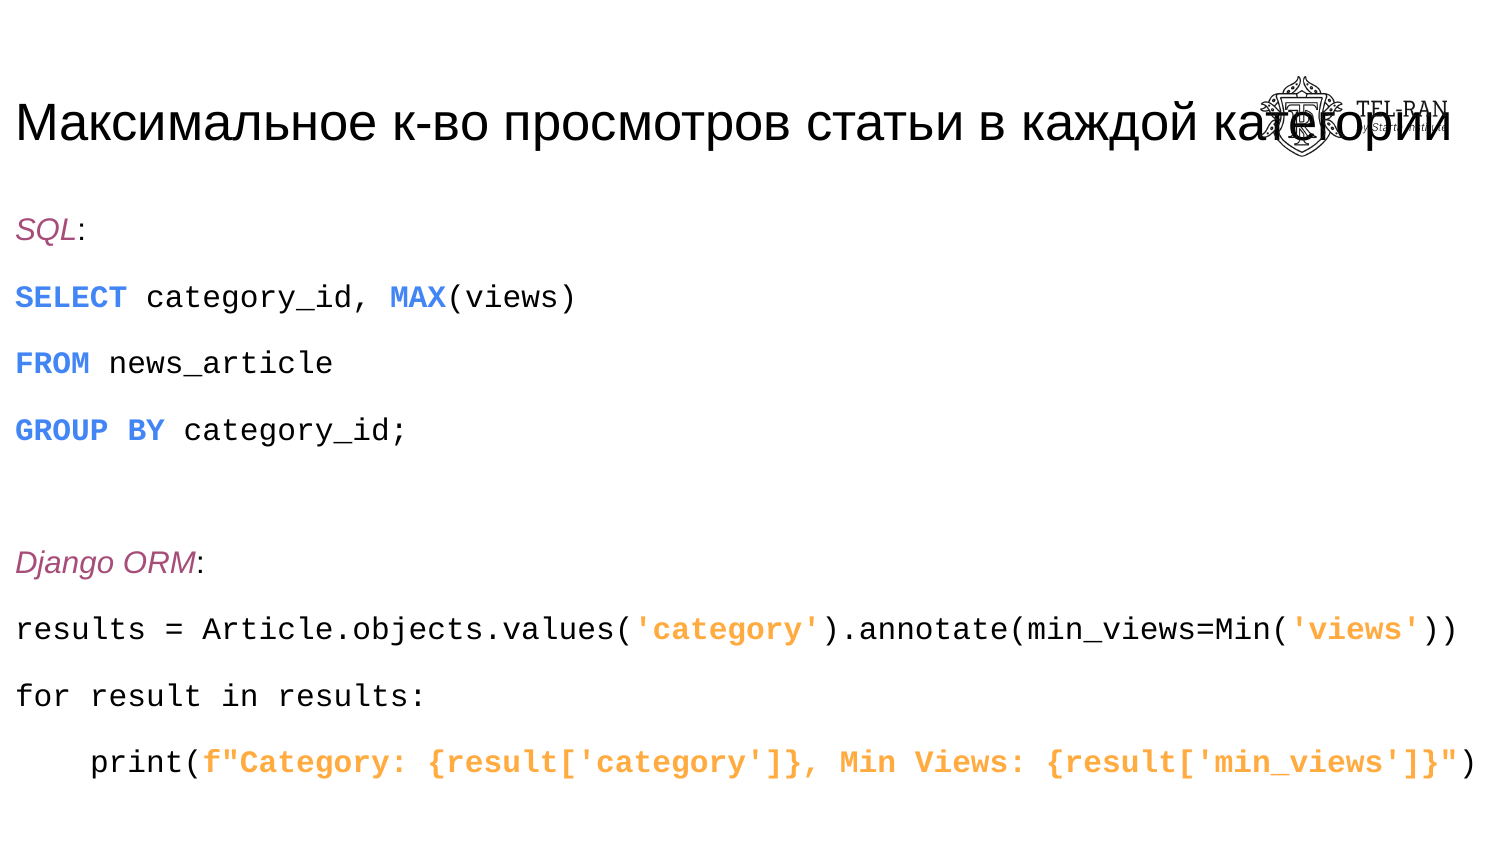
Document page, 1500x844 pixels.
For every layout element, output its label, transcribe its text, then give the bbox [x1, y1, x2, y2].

list SQL: SELECT category_id, MAX(views) FROM news_article GROUP BY category_id; Django ORM: results = Article.objects.values('category').annotate(min_views=Min('views')) for result in results: print(f"Category: {result['category']}, Min Views: {result['min_views']}") [0, 189, 1500, 844]
picture [1259, 76, 1447, 157]
title Максимальное к-во просмотров статьи в каждой категории [0, 72, 1500, 167]
